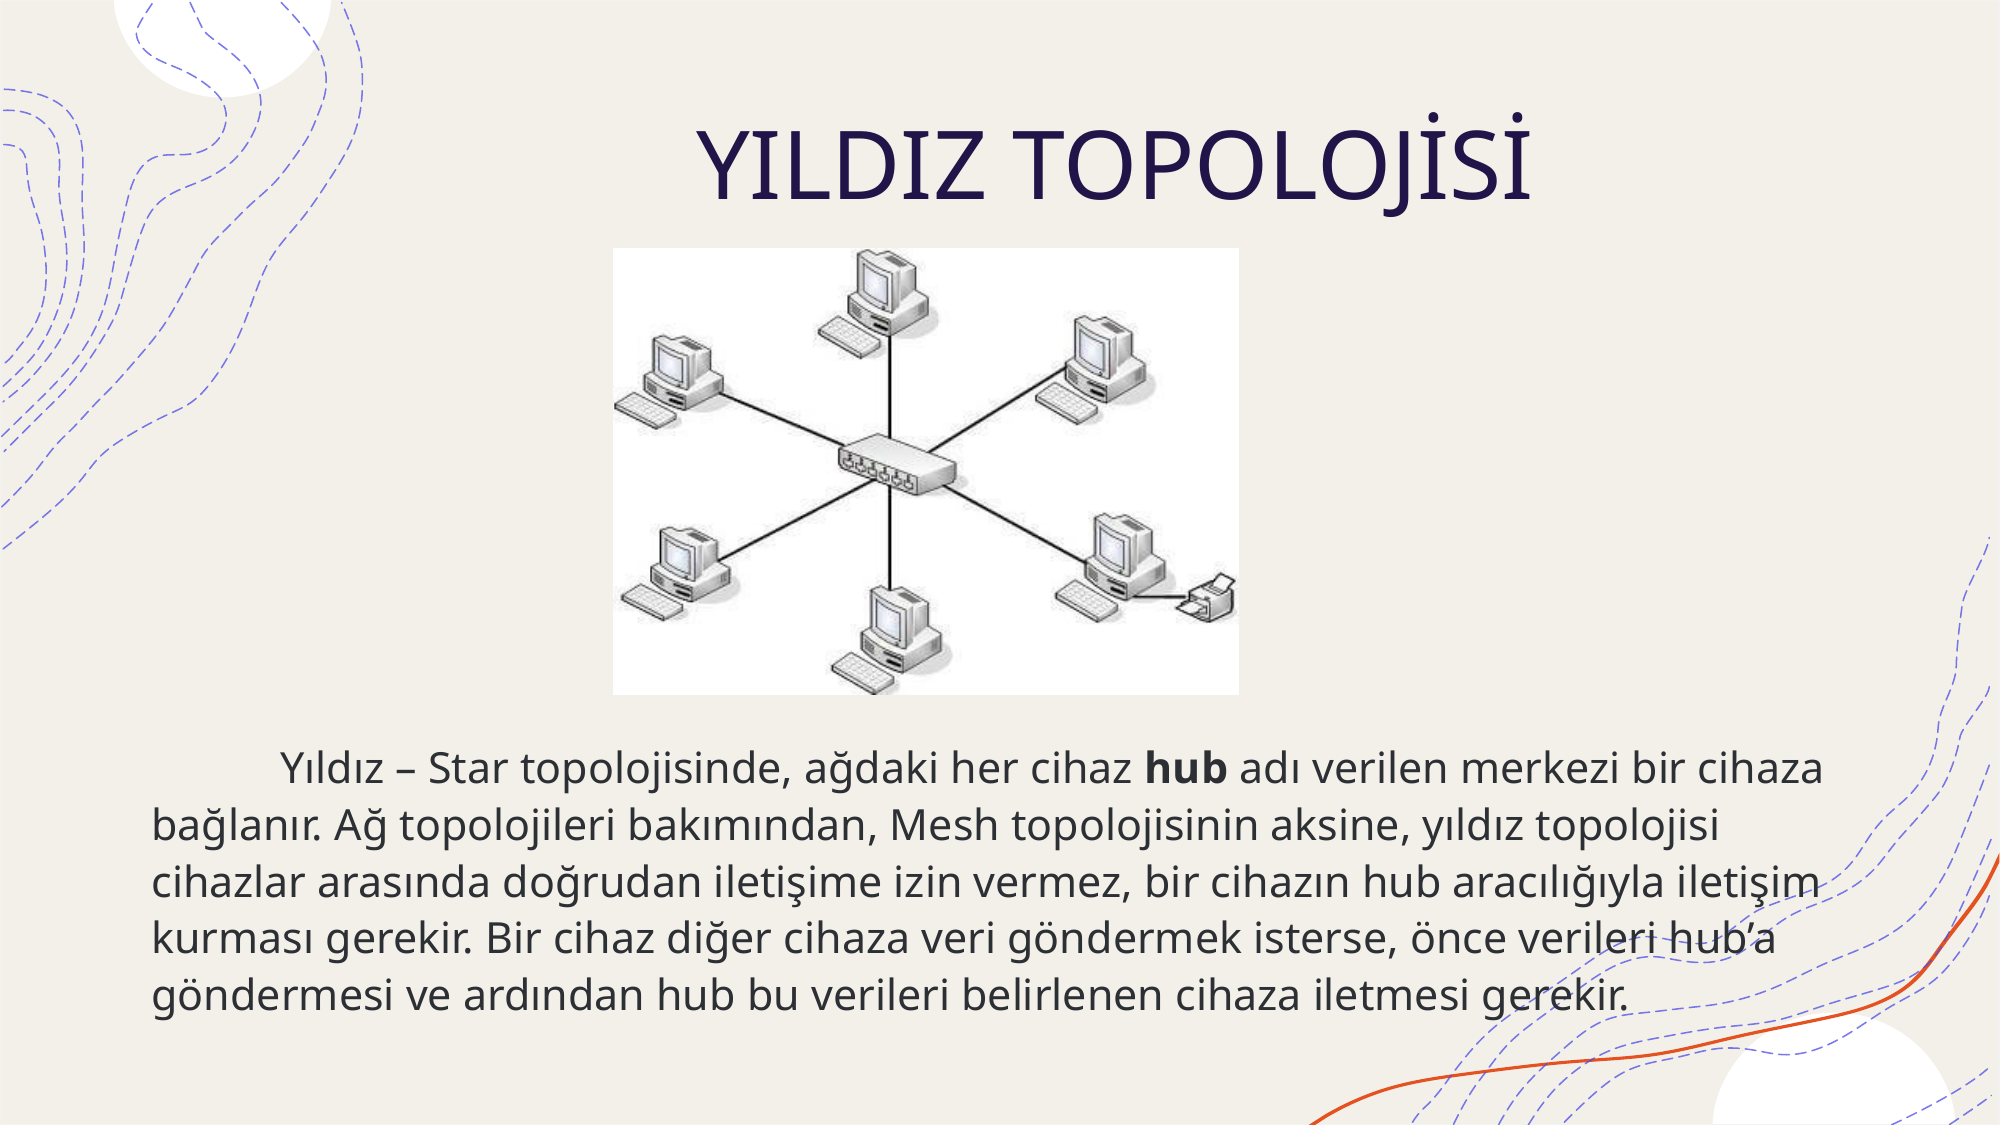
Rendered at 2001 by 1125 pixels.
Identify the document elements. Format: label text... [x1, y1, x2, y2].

list Yıldız – Star topolojisinde, ağdaki her cihaz hub adı verilen merkezi bir cihaza bağlanır. Ağ topolojileri bakımından, Mesh topolojisinin aksine, yıldız topolojisi cihazlar arasında doğrudan iletişime izin vermez, bir cihazın hub aracılığıyla iletişim kurması gerekir. Bir cihaz diğer cihaza veri göndermek isterse, önce verileri hub’a göndermesi ve ardından hub bu verileri belirlenen cihaza iletmesi gerekir. [136, 728, 1862, 1069]
text_box [153, 206, 1879, 336]
title YILDIZ TOPOLOJİSİ [136, 96, 1862, 226]
picture [613, 248, 1239, 695]
